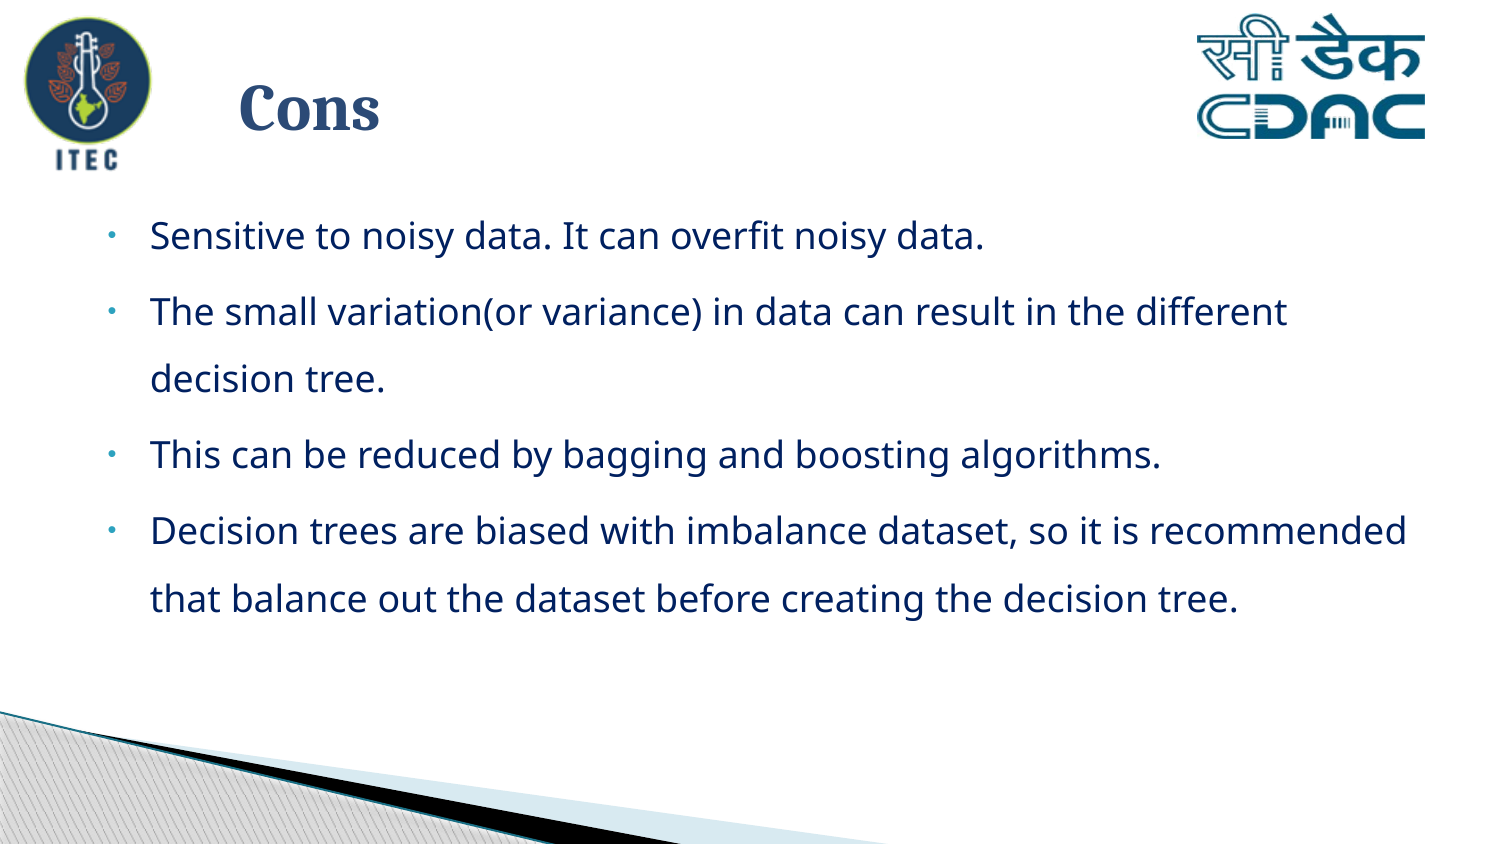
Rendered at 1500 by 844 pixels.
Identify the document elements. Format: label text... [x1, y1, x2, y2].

list Sensitive to noisy data. It can overfit noisy data. The small variation(or variance) in data can result in the different decision tree. This can be reduced by bagging and boosting algorithms. Decision trees are biased with imbalance dataset, so it is recommended that balance out the dataset before creating the decision tree. [75, 182, 1425, 740]
title Cons [75, 33, 1425, 175]
picture [1197, 13, 1425, 33]
picture [0, 8, 175, 183]
